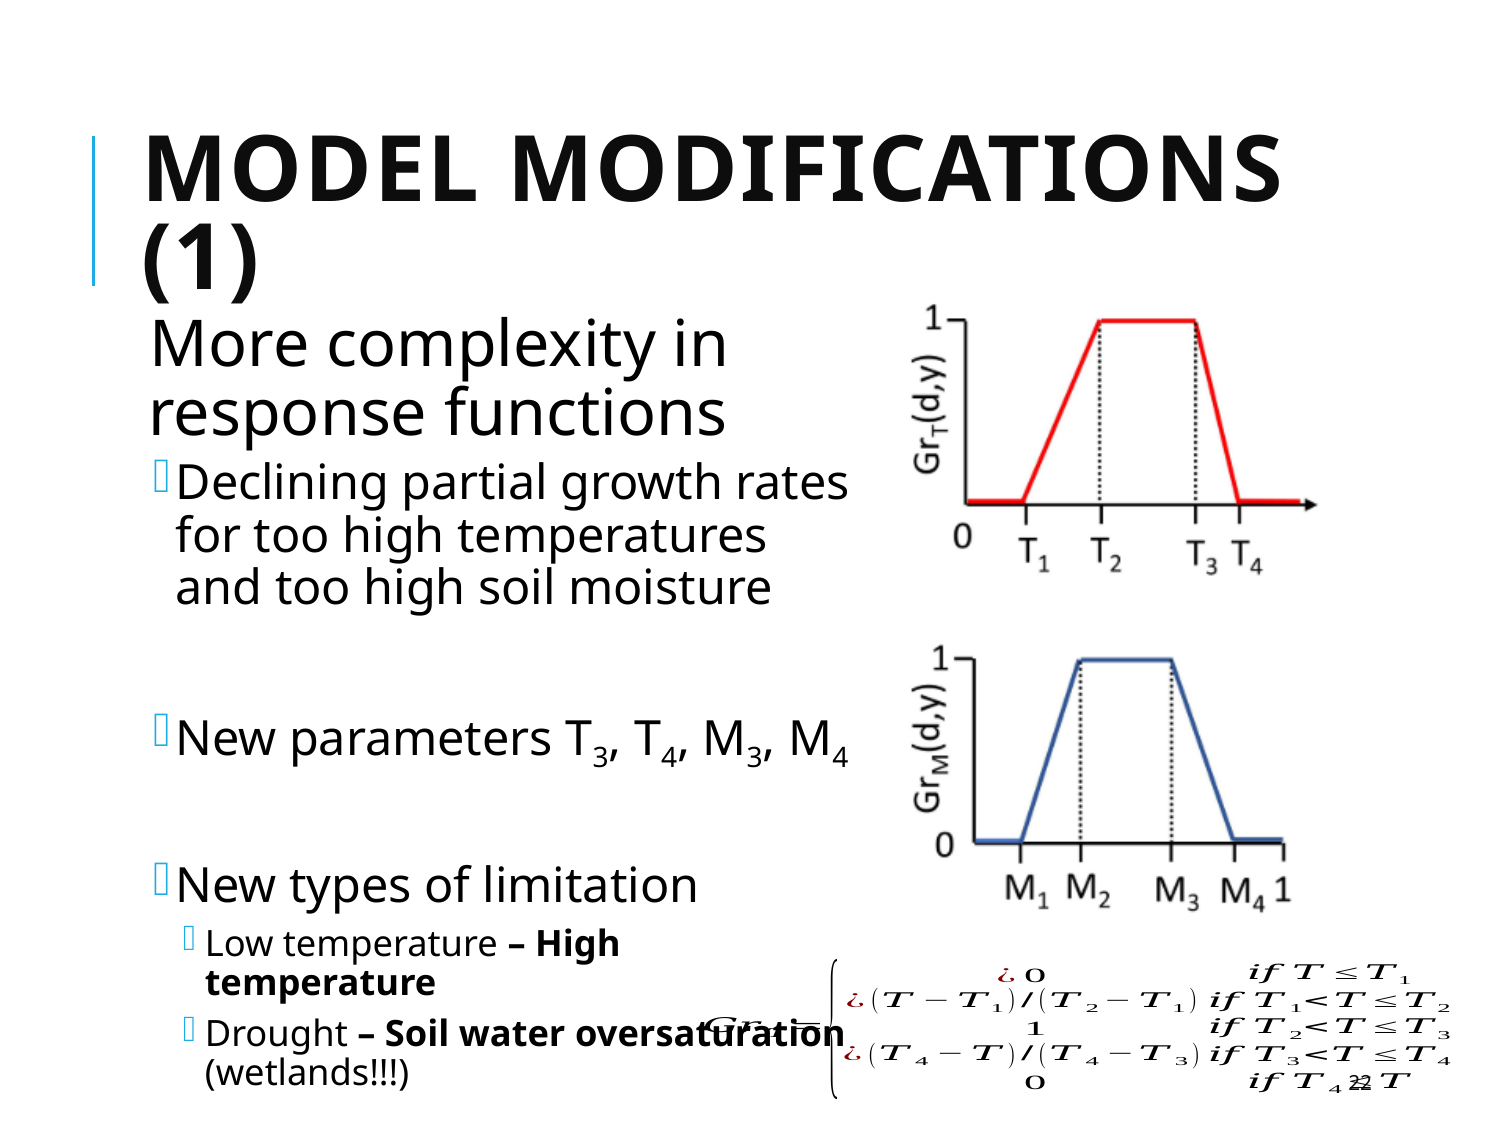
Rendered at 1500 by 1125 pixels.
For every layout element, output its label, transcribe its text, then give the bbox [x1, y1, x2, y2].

title Model Modifications (1) [126, 96, 1322, 342]
picture [879, 278, 1348, 936]
slide_number 22 [1333, 1061, 1454, 1107]
list More complexity in response functions Declining partial growth rates for too high temperatures and too high soil moisture New parameters T3, T4, M3, M4 New types of limitation Low temperature – High temperature Drought – Soil water oversaturation (wetlands!!!) [126, 302, 867, 1107]
